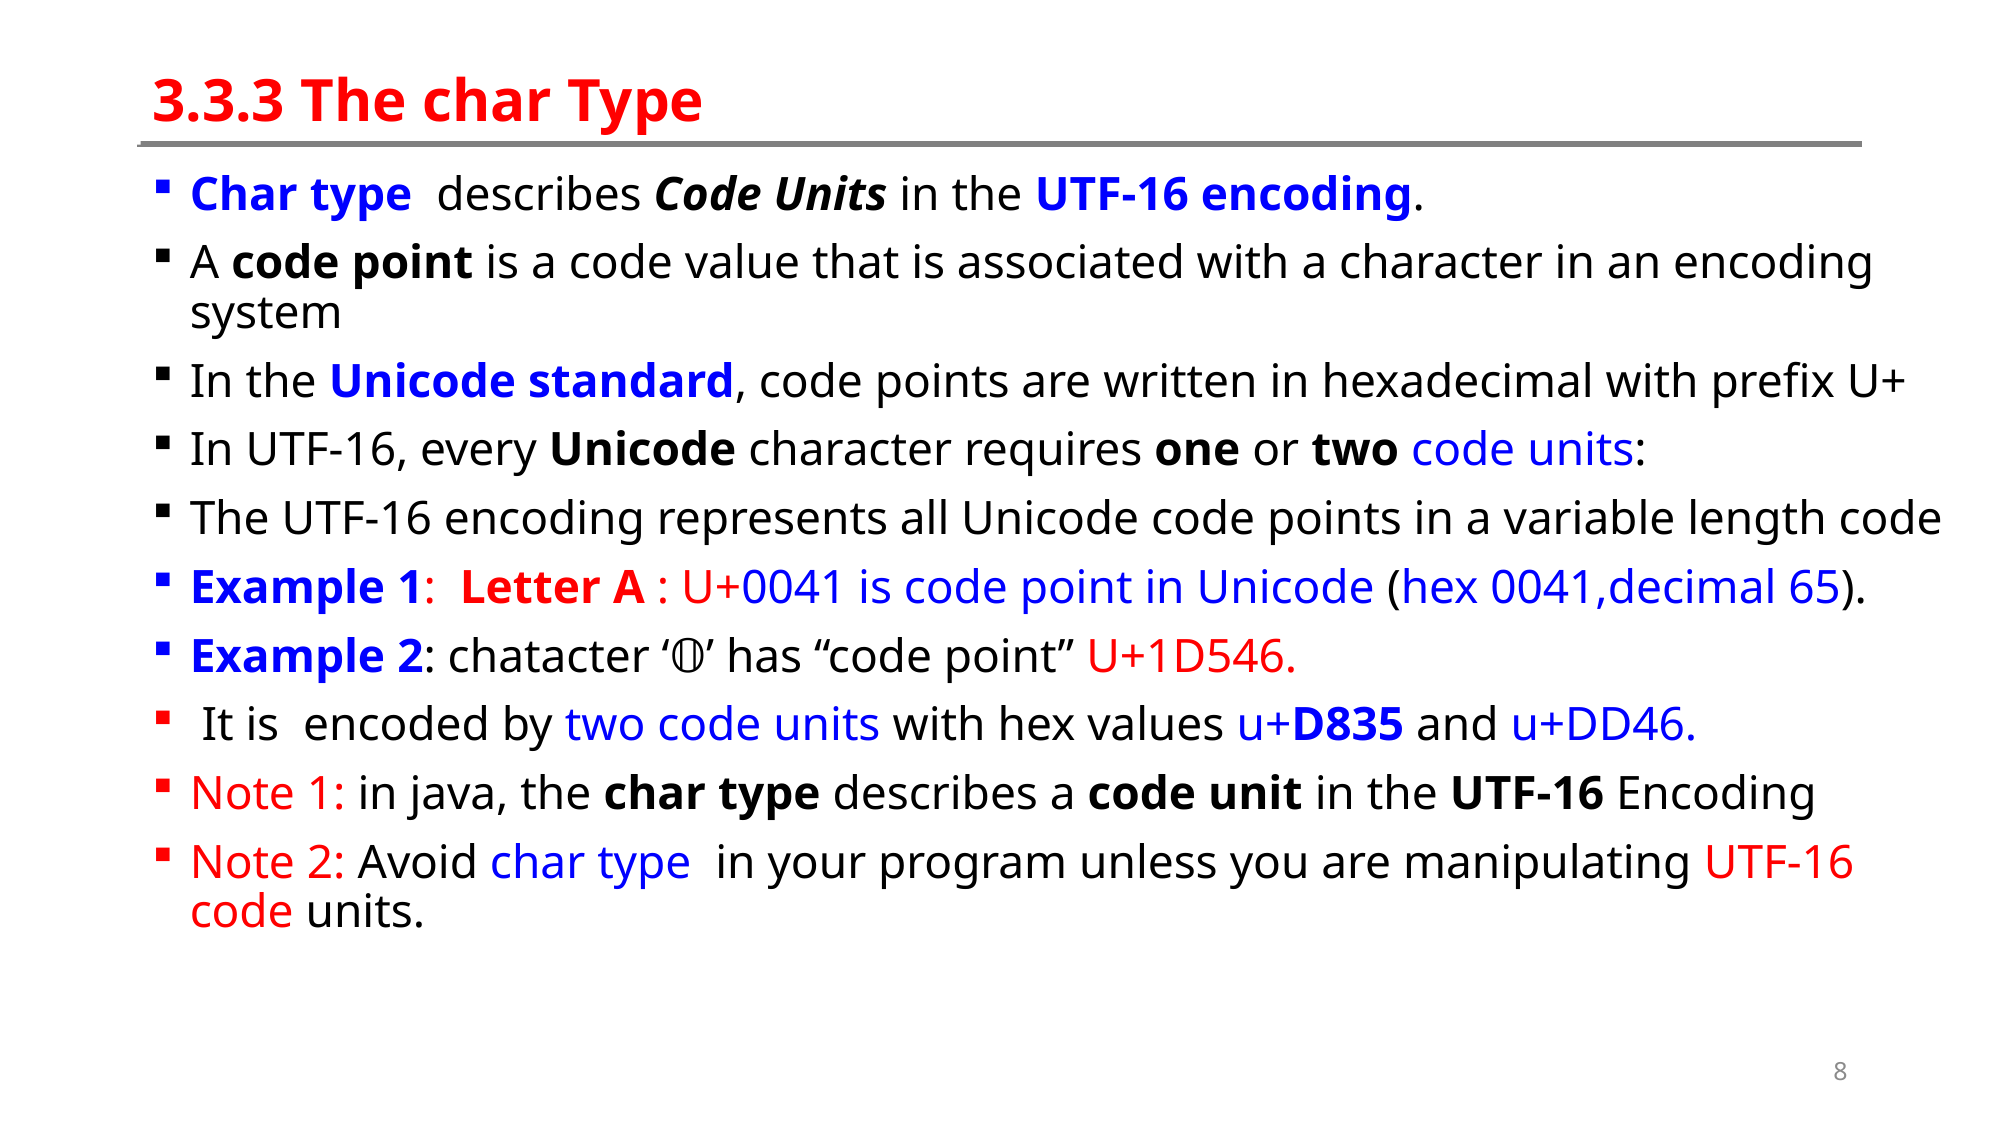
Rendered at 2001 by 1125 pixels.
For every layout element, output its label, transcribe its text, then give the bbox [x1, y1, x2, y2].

slide_number 8 [1412, 1042, 1863, 1103]
list Char type describes Code Units in the UTF-16 encoding. A code point is a code value that is associated with a character in an encoding system In the Unicode standard, code points are written in hexadecimal with prefix U+ In UTF-16, every Unicode character requires one or two code units: The UTF-16 encoding represents all Unicode code points in a variable length code Example 1: Letter A : U+0041 is code point in Unicode (hex 0041,decimal 65). Example 2: chatacter ‘𝕆’ has “code point” U+1D546. It is encoded by two code units with hex values u+D835 and u+DD46. Note 1: in java, the char type describes a code unit in the UTF-16 Encoding Note 2: Avoid char type in your program unless you are manipulating UTF-16 code units. [137, 162, 1962, 1086]
title 3.3.3 The char Type [137, 59, 1863, 145]
